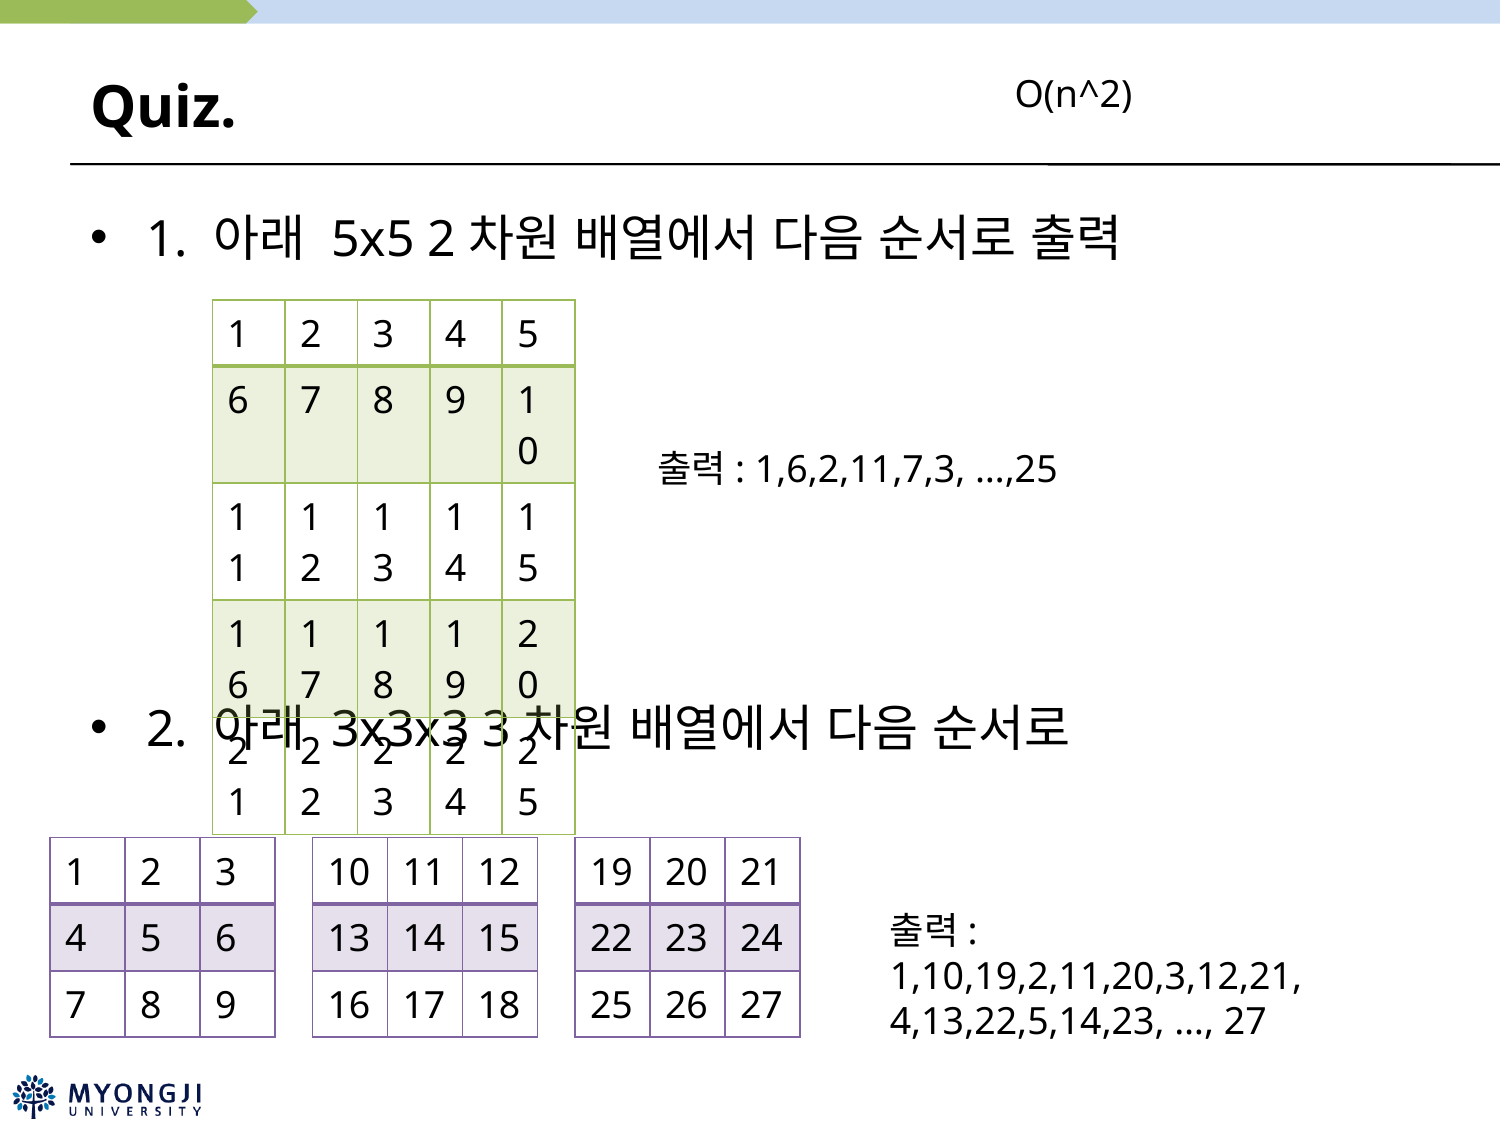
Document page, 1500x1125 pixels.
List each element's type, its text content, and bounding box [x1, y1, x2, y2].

table_cell 9 [201, 972, 274, 1036]
table_cell 18 [358, 601, 429, 717]
table_cell 22 [576, 906, 649, 970]
table_header 21 [726, 838, 799, 902]
title Quiz. [75, 45, 1477, 164]
table_cell 24 [726, 906, 799, 970]
table_cell 25 [503, 718, 574, 834]
table_cell 17 [388, 972, 462, 1036]
table_cell 27 [726, 972, 799, 1036]
table_cell 16 [313, 972, 387, 1036]
table_header 1 [51, 838, 124, 902]
table_cell 20 [503, 601, 574, 717]
table_cell 8 [126, 972, 199, 1036]
table_cell 26 [651, 972, 724, 1036]
table_header 2 [286, 301, 357, 364]
table_cell 23 [651, 906, 724, 970]
table_cell 8 [358, 368, 429, 482]
table_cell 24 [431, 718, 501, 834]
table_cell 21 [213, 718, 284, 834]
table_cell 17 [286, 601, 357, 717]
table_header 2 [126, 838, 199, 902]
picture [0, 1066, 256, 1125]
table_cell 7 [286, 368, 357, 482]
table_cell 25 [576, 972, 649, 1036]
text_box 출력: 1,6,2,11,7,3, …,25 [642, 437, 1073, 498]
table_cell 22 [286, 718, 357, 834]
table_cell 15 [463, 906, 537, 970]
table_cell 14 [431, 484, 501, 599]
table_cell 5 [126, 906, 199, 970]
table_cell 16 [213, 601, 284, 717]
table_cell 18 [463, 972, 537, 1036]
table_header 3 [201, 838, 274, 902]
table_header 10 [313, 838, 387, 902]
table_cell 4 [51, 906, 124, 970]
table_header 11 [388, 838, 462, 902]
list 1. 아래 5x5 2차원 배열에서 다음 순서로 출력 2. 아래 3x3x3 3차원 배열에서 다음 순서로 [75, 199, 1425, 1005]
table_cell 12 [286, 484, 357, 599]
table_cell 13 [358, 484, 429, 599]
table_header 20 [651, 838, 724, 902]
table_header 4 [431, 301, 501, 364]
table_cell 6 [213, 368, 284, 482]
table_cell 14 [388, 906, 462, 970]
table_header 5 [503, 301, 574, 364]
text_box 출력: 1,10,19,2,11,20,3,12,21, 4,13,22,5,14,23, …, 27 [874, 899, 1413, 1050]
table_header 3 [358, 301, 429, 364]
table_cell 9 [431, 368, 501, 482]
table_cell 6 [201, 906, 274, 970]
text_box O(n^2) [999, 62, 1150, 123]
table_cell 15 [503, 484, 574, 599]
table_header 19 [576, 838, 649, 902]
table_cell 10 [503, 368, 574, 482]
table_cell 19 [431, 601, 501, 717]
table_header 12 [463, 838, 537, 902]
table_cell 7 [51, 972, 124, 1036]
table_cell 11 [213, 484, 284, 599]
table_cell 23 [358, 718, 429, 834]
table_header 1 [213, 301, 284, 364]
table_cell 13 [313, 906, 387, 970]
